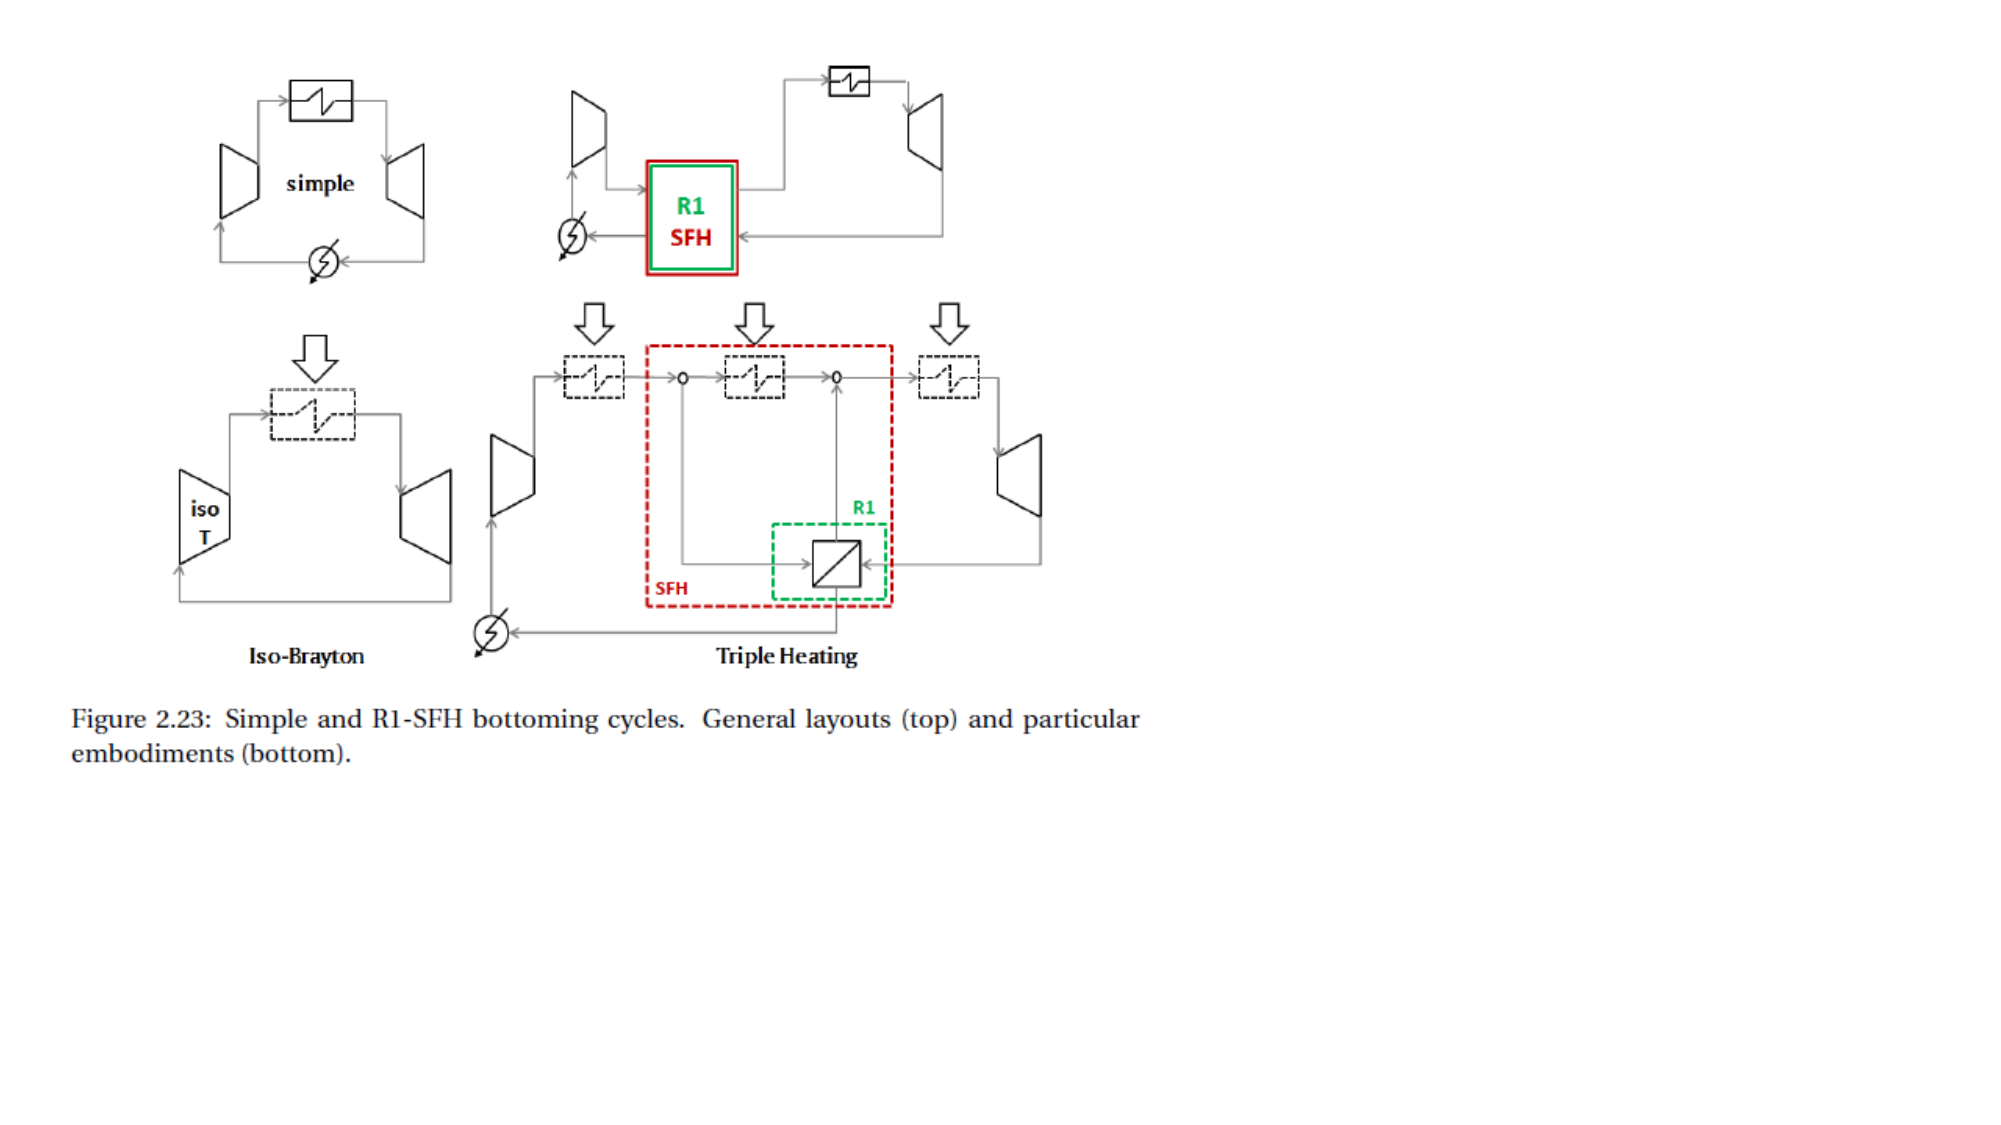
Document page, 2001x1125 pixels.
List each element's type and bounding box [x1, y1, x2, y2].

picture [51, 55, 1158, 778]
